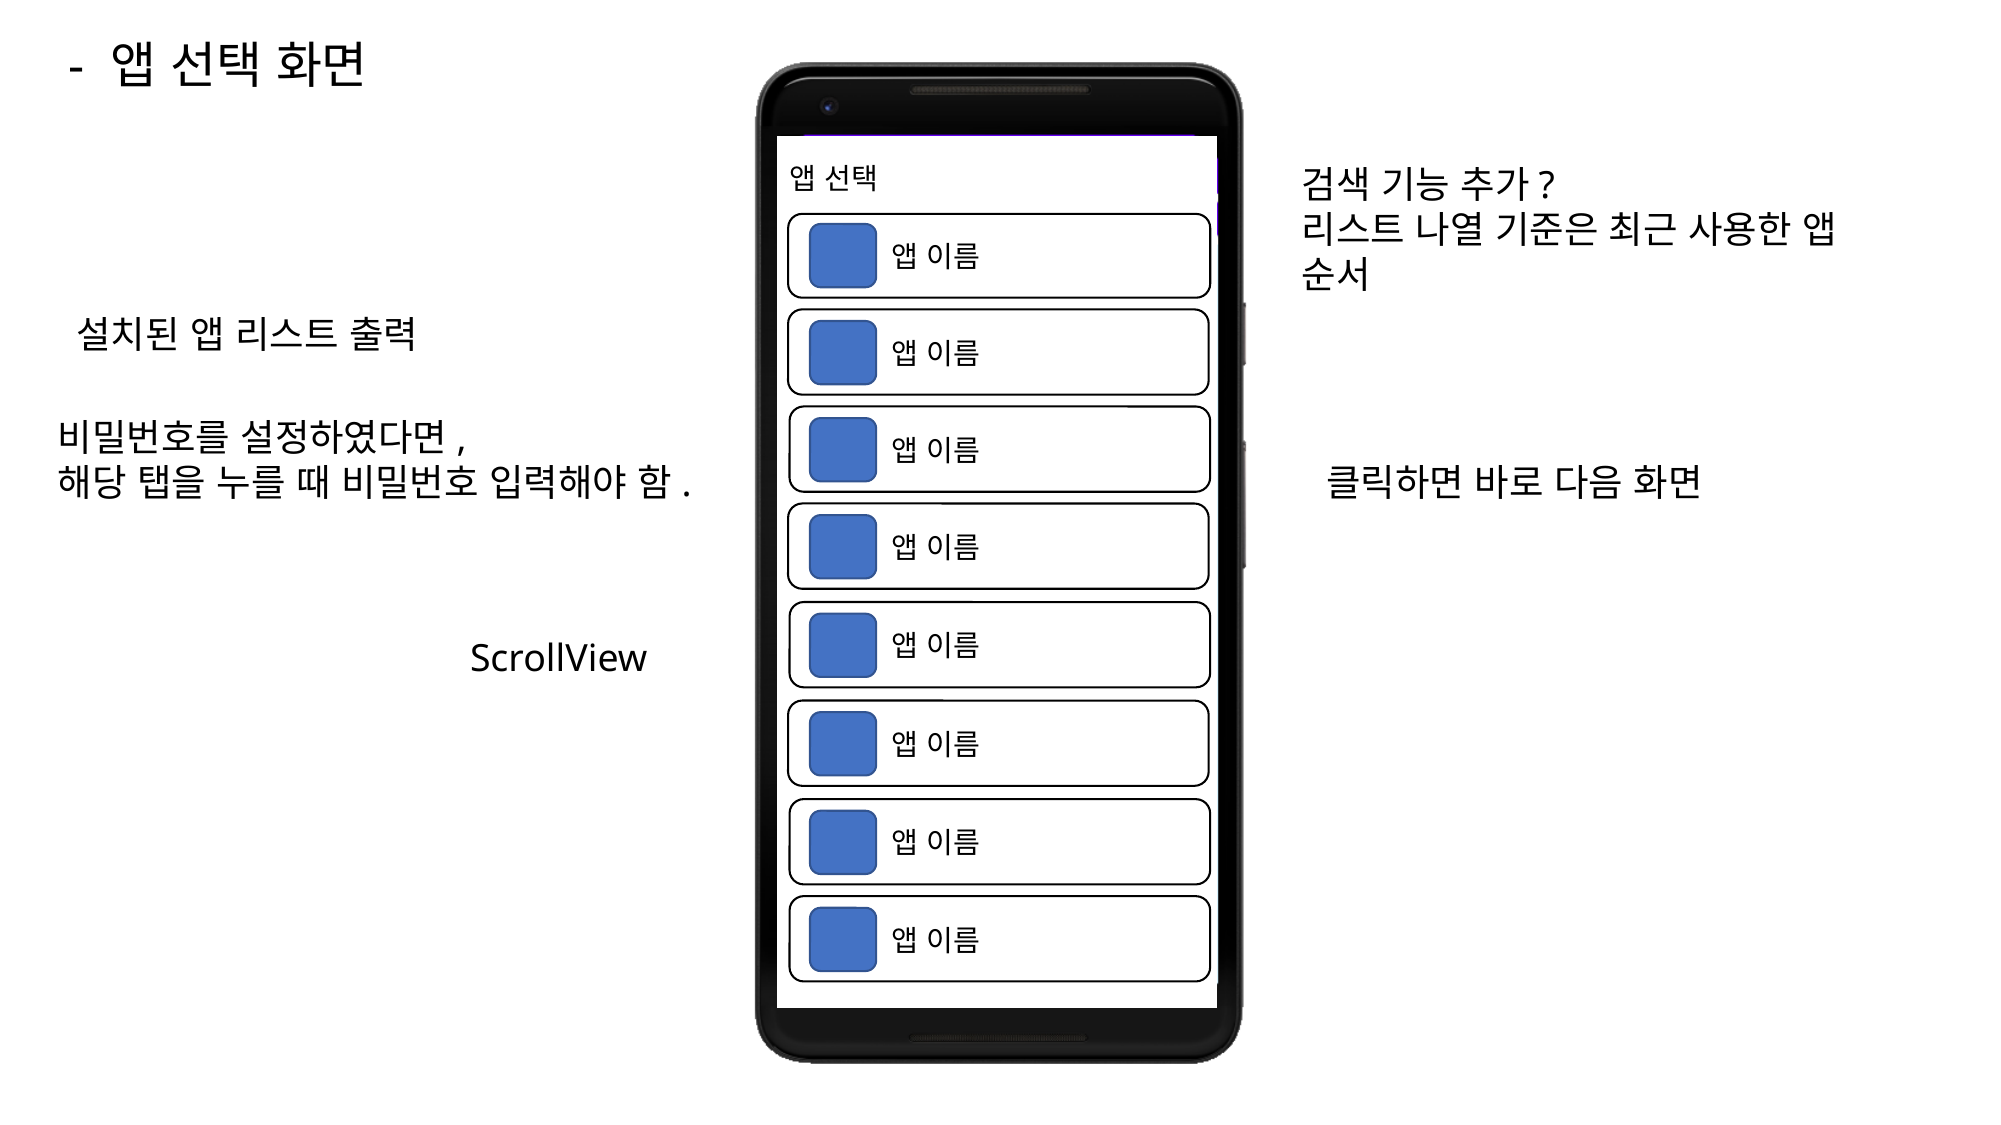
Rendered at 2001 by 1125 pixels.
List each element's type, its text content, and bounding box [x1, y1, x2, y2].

text_box 검색 기능 추가? 리스트 나열 기준은 최근 사용한 앱 순서 [1286, 153, 1905, 304]
text_box 설치된 앱 리스트 출력 [61, 303, 680, 364]
text_box 비밀번호를 설정하였다면, 해당 탭을 누를 때 비밀번호 입력해야 함. [42, 406, 749, 512]
text_box ScrollView [455, 626, 679, 687]
text_box - 앱 선택 화면 [54, 26, 1368, 101]
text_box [749, 55, 1251, 1070]
text_box 클릭하면 바로 다음 화면 [1311, 451, 1929, 512]
